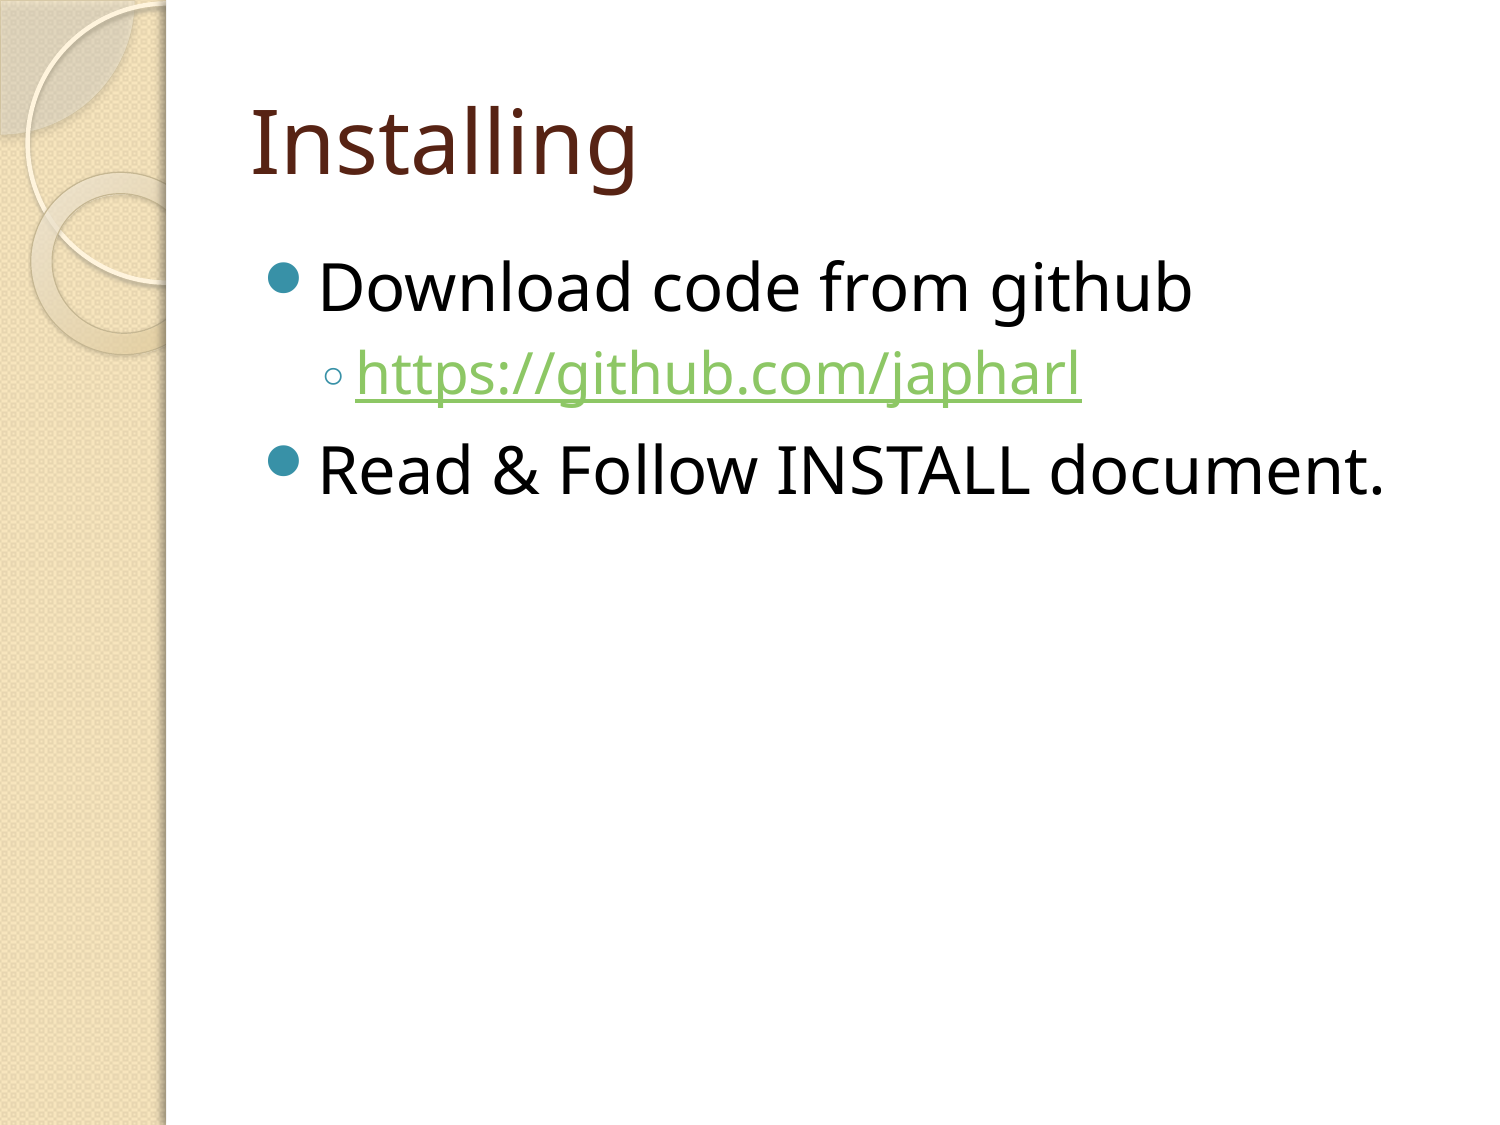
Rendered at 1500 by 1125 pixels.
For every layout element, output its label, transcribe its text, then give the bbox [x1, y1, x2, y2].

list Download code from github https://github.com/japharl Read & Follow INSTALL document. [235, 237, 1466, 1025]
title Installing [235, 45, 1466, 233]
